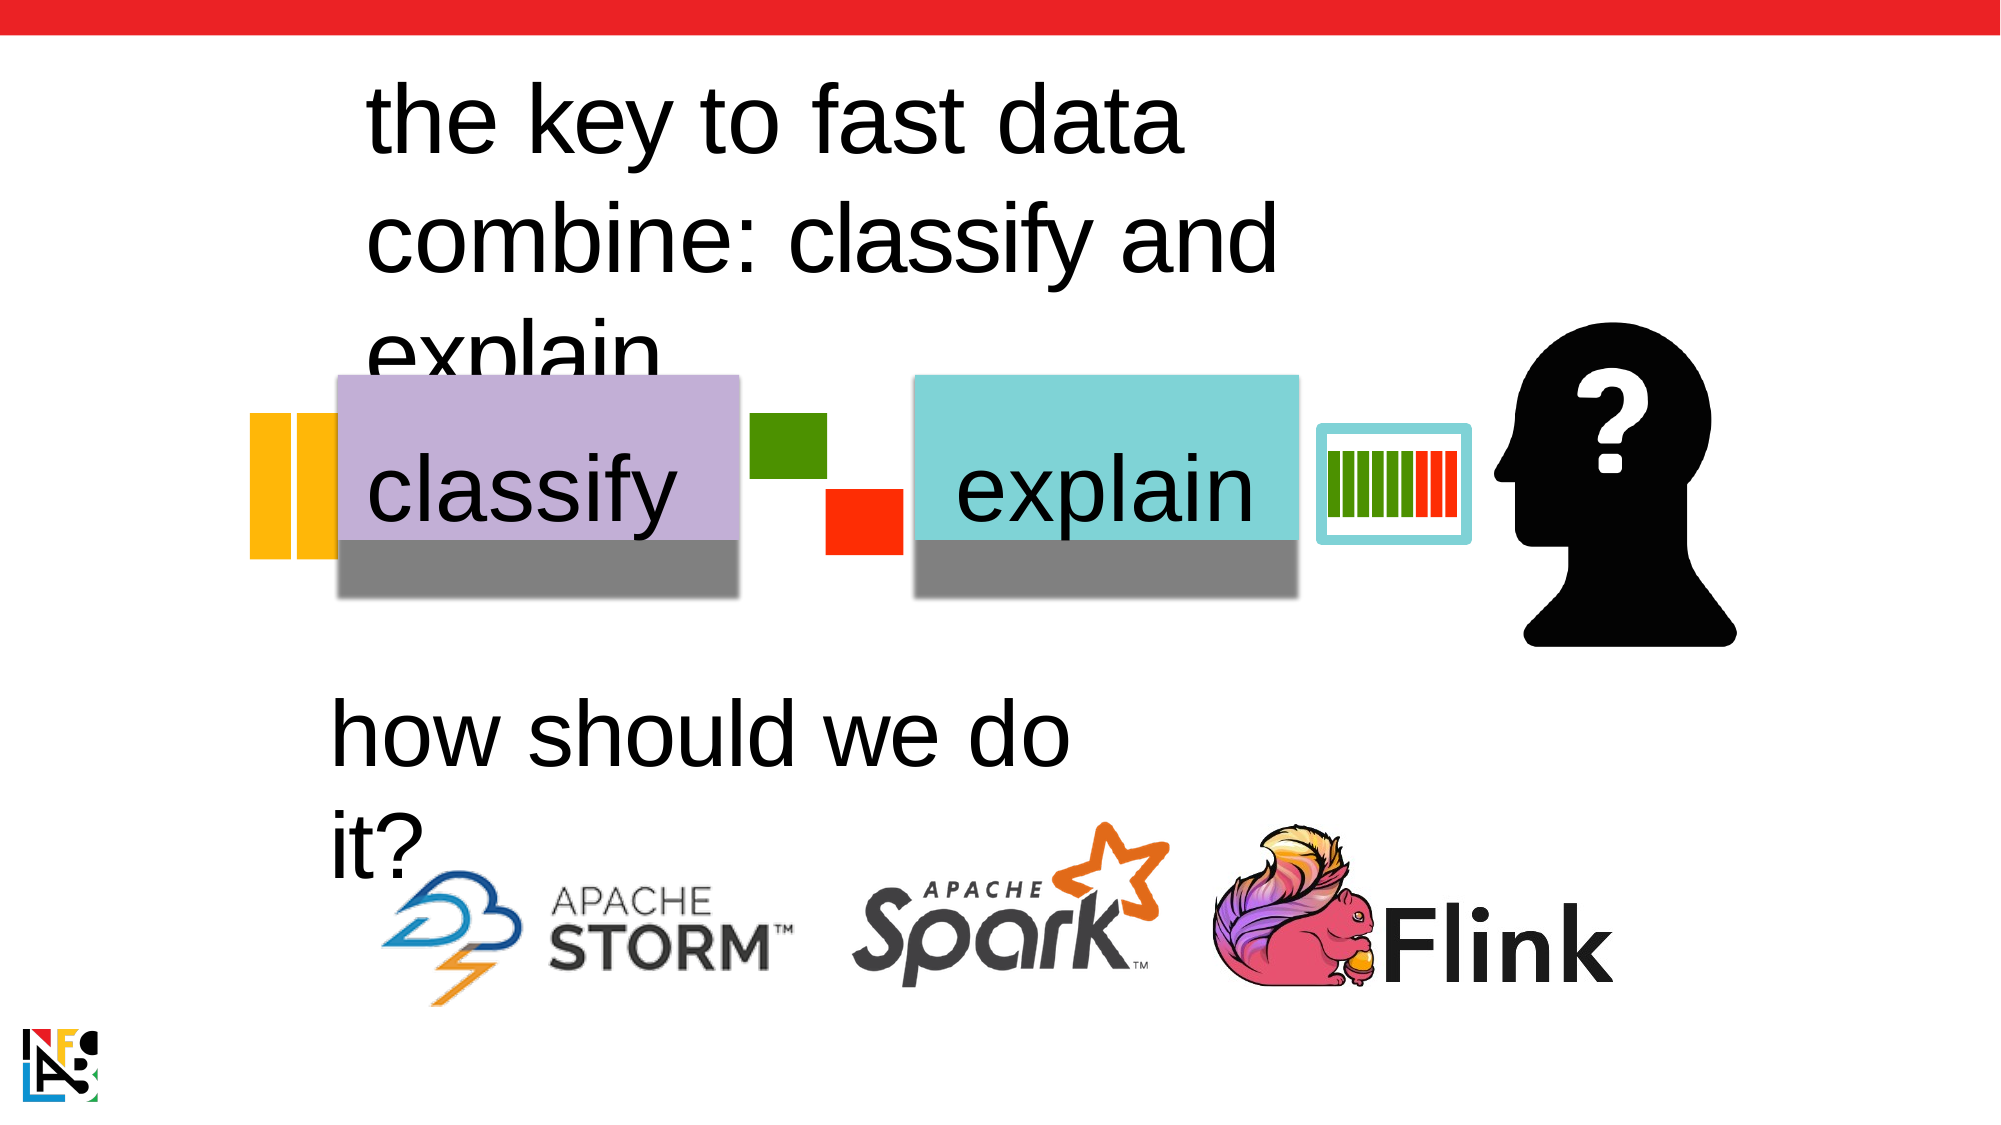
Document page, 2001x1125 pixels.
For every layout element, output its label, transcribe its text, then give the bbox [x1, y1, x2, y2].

text_box [380, 898, 815, 1007]
picture [22, 1029, 98, 1102]
text_box explain [915, 374, 1299, 540]
text_box how should we do it? [328, 670, 1196, 898]
text_box [850, 898, 1170, 990]
text_box [1430, 451, 1443, 518]
text_box [1321, 428, 1467, 540]
text_box [296, 413, 333, 560]
text_box [1415, 451, 1428, 518]
text_box [1445, 451, 1457, 518]
text_box [333, 373, 744, 605]
text_box [1212, 824, 1613, 987]
text_box [1386, 451, 1399, 518]
text_box classify [337, 374, 740, 540]
text_box [825, 489, 904, 556]
text_box [749, 413, 828, 479]
text_box [1401, 451, 1414, 518]
title the key to fast data combine: classify and explain [364, 53, 1604, 410]
text_box [1446, 317, 1750, 651]
text_box [249, 413, 291, 560]
text_box [909, 373, 1304, 605]
